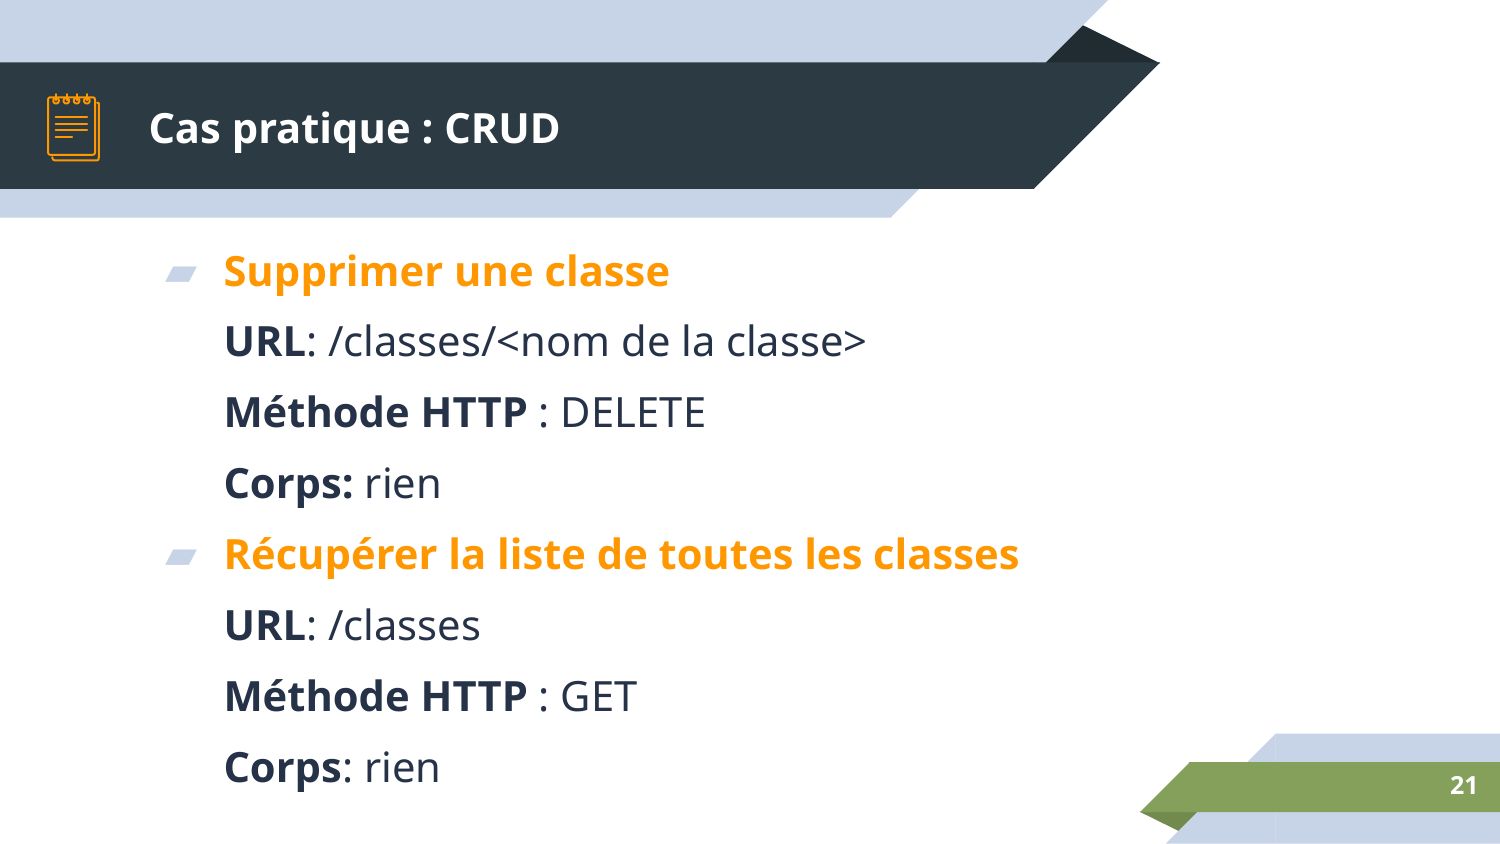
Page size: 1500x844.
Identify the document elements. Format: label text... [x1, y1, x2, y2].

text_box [47, 93, 100, 161]
slide_number ‹#› [1249, 760, 1494, 813]
list Supprimer une classe URL: /classes/<nom de la classe> Méthode HTTP : DELETE Corps: rien Récupérer la liste de toutes les classes URL: /classes Méthode HTTP : GET Corps: rien [133, 229, 1355, 686]
title Cas pratique : CRUD [133, 64, 997, 190]
